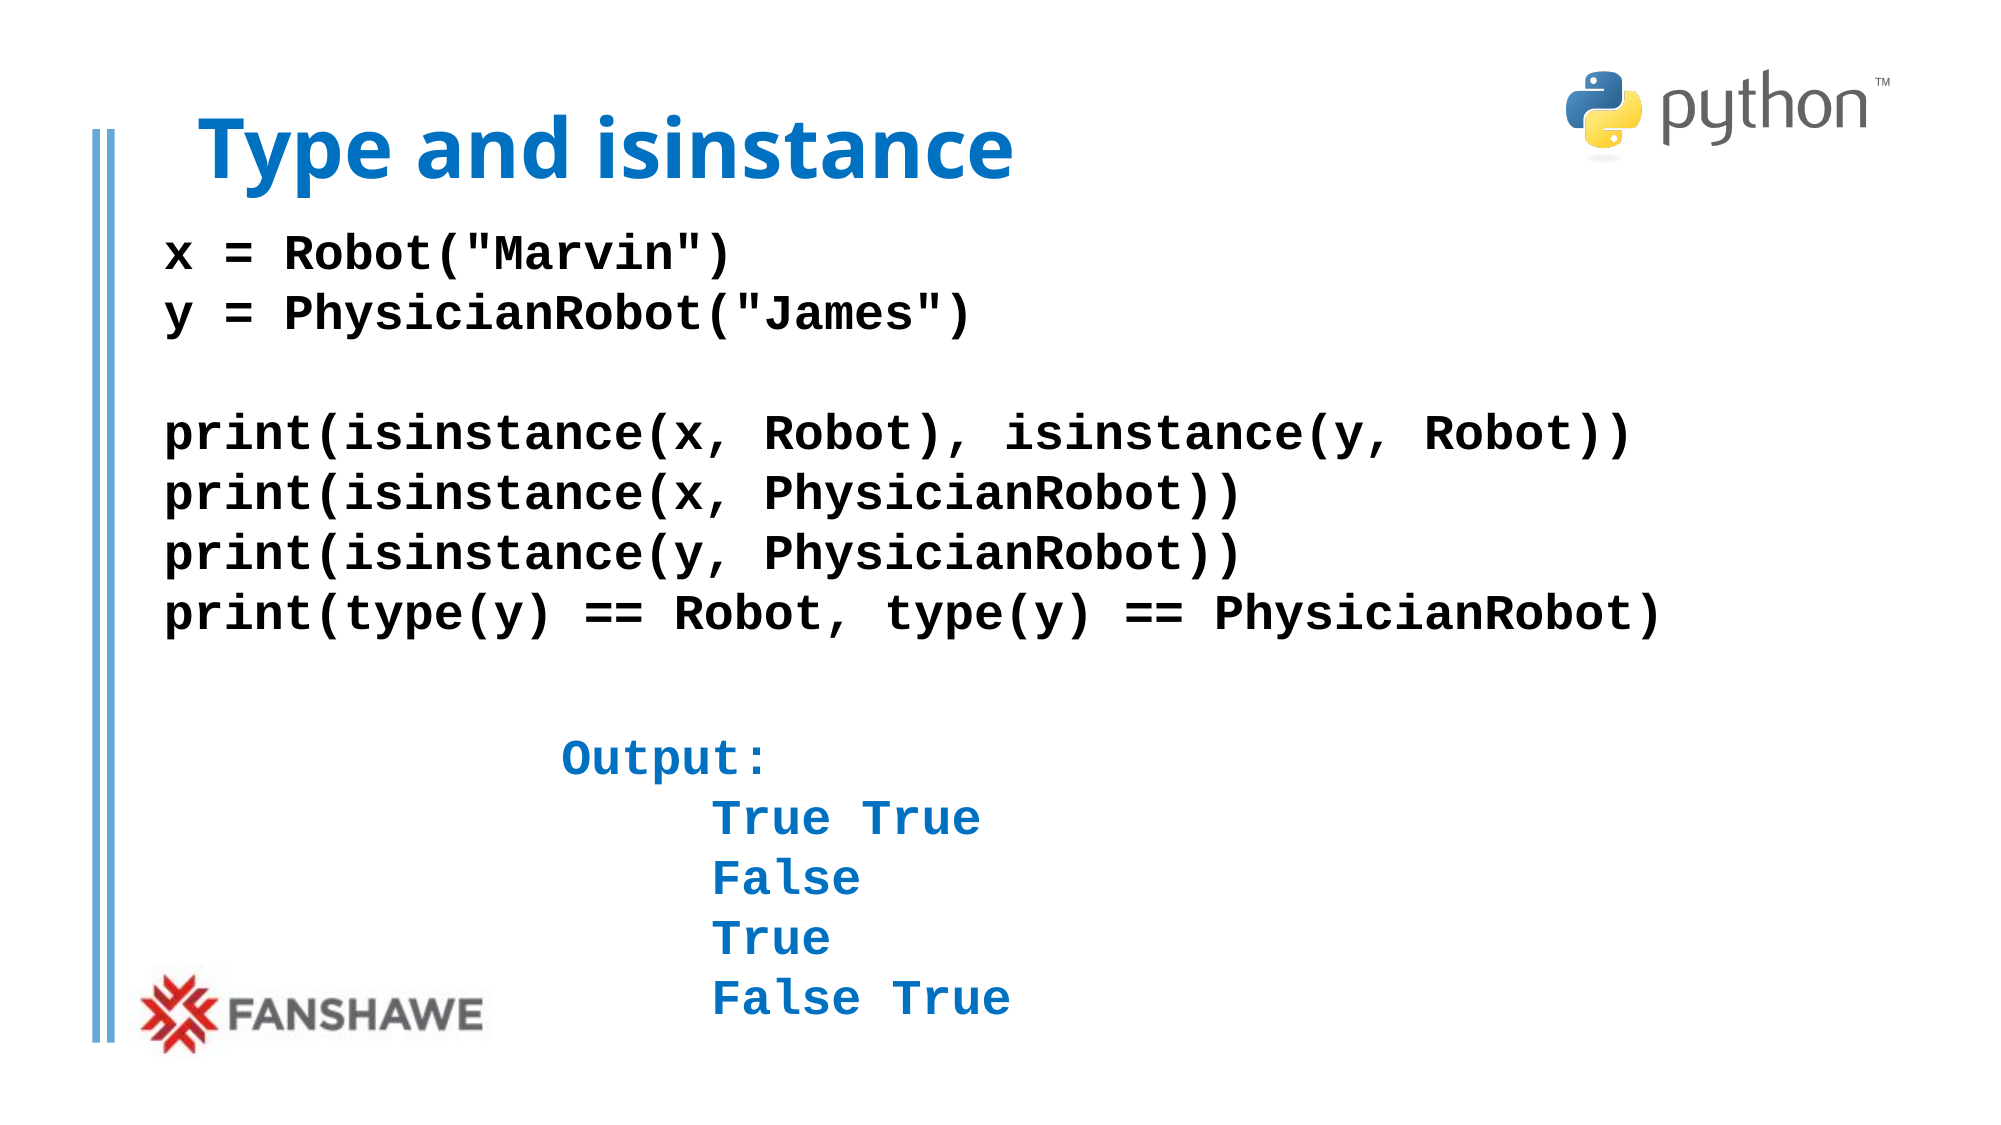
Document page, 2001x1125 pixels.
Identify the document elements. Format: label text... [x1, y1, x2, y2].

text_box Output: True True False True False True [546, 716, 1153, 1032]
picture [128, 965, 492, 1060]
title Type and isinstance [183, 90, 1851, 213]
picture [1562, 67, 1893, 165]
text_box x = Robot("Marvin") y = PhysicianRobot("James") print(isinstance(x, Robot), isinstance(y, Robot)) print(isinstance(x, PhysicianRobot)) print(isinstance(y, PhysicianRobot)) print(type(y) == Robot, type(y) == PhysicianRobot) [148, 212, 1687, 693]
